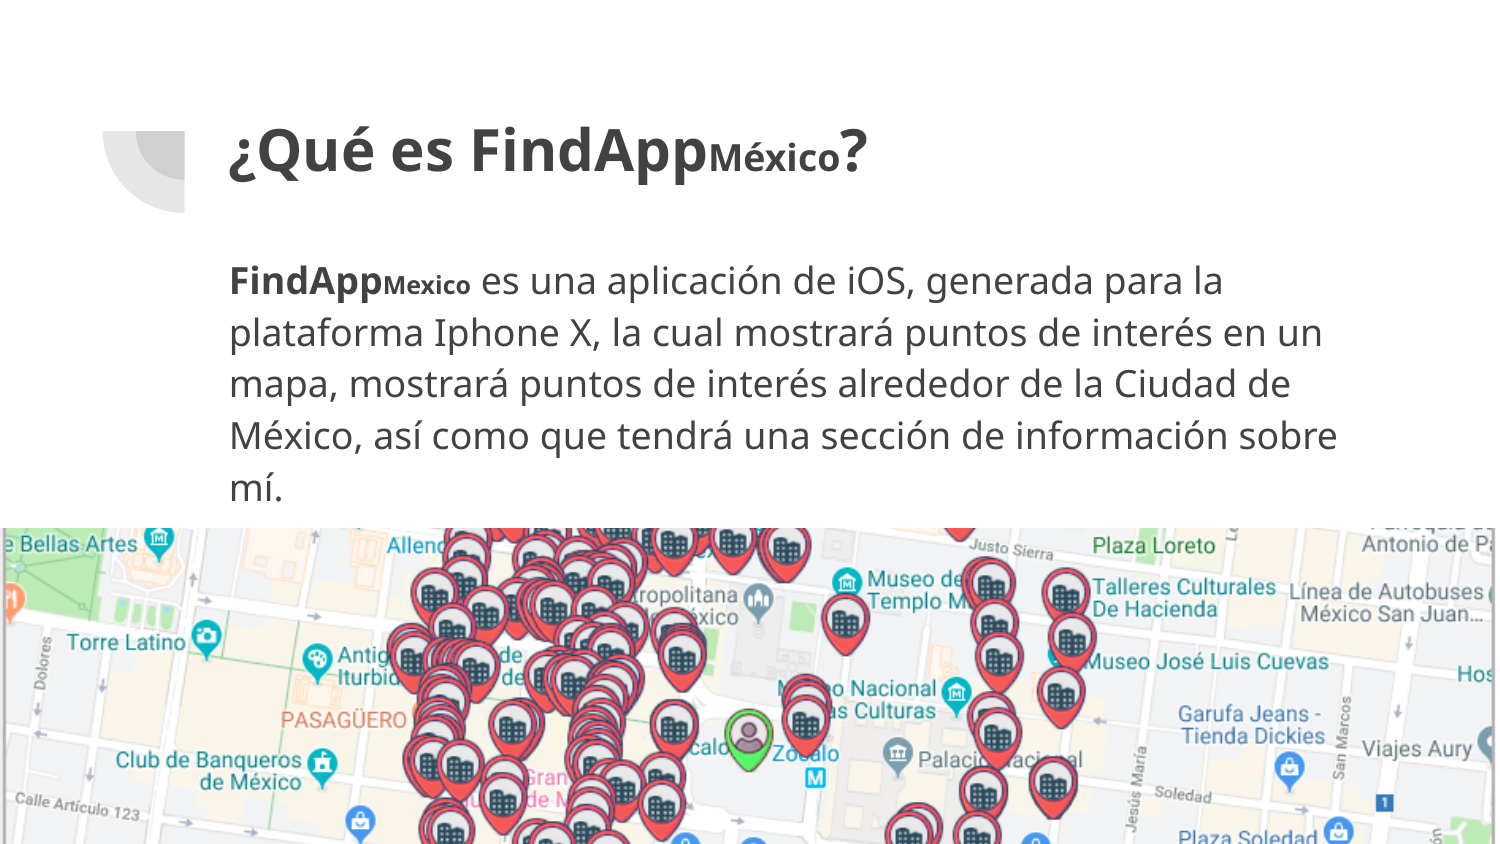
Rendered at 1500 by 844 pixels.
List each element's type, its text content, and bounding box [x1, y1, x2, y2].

list FindAppMexico es una aplicación de iOS, generada para la plataforma Iphone X, la cual mostrará puntos de interés en un mapa, mostrará puntos de interés alrededor de la Ciudad de México, así como que tendrá una sección de información sobre mí. [213, 235, 1368, 471]
picture [0, 528, 1500, 844]
title ¿Qué es FindAppMéxico? [213, 98, 1368, 235]
